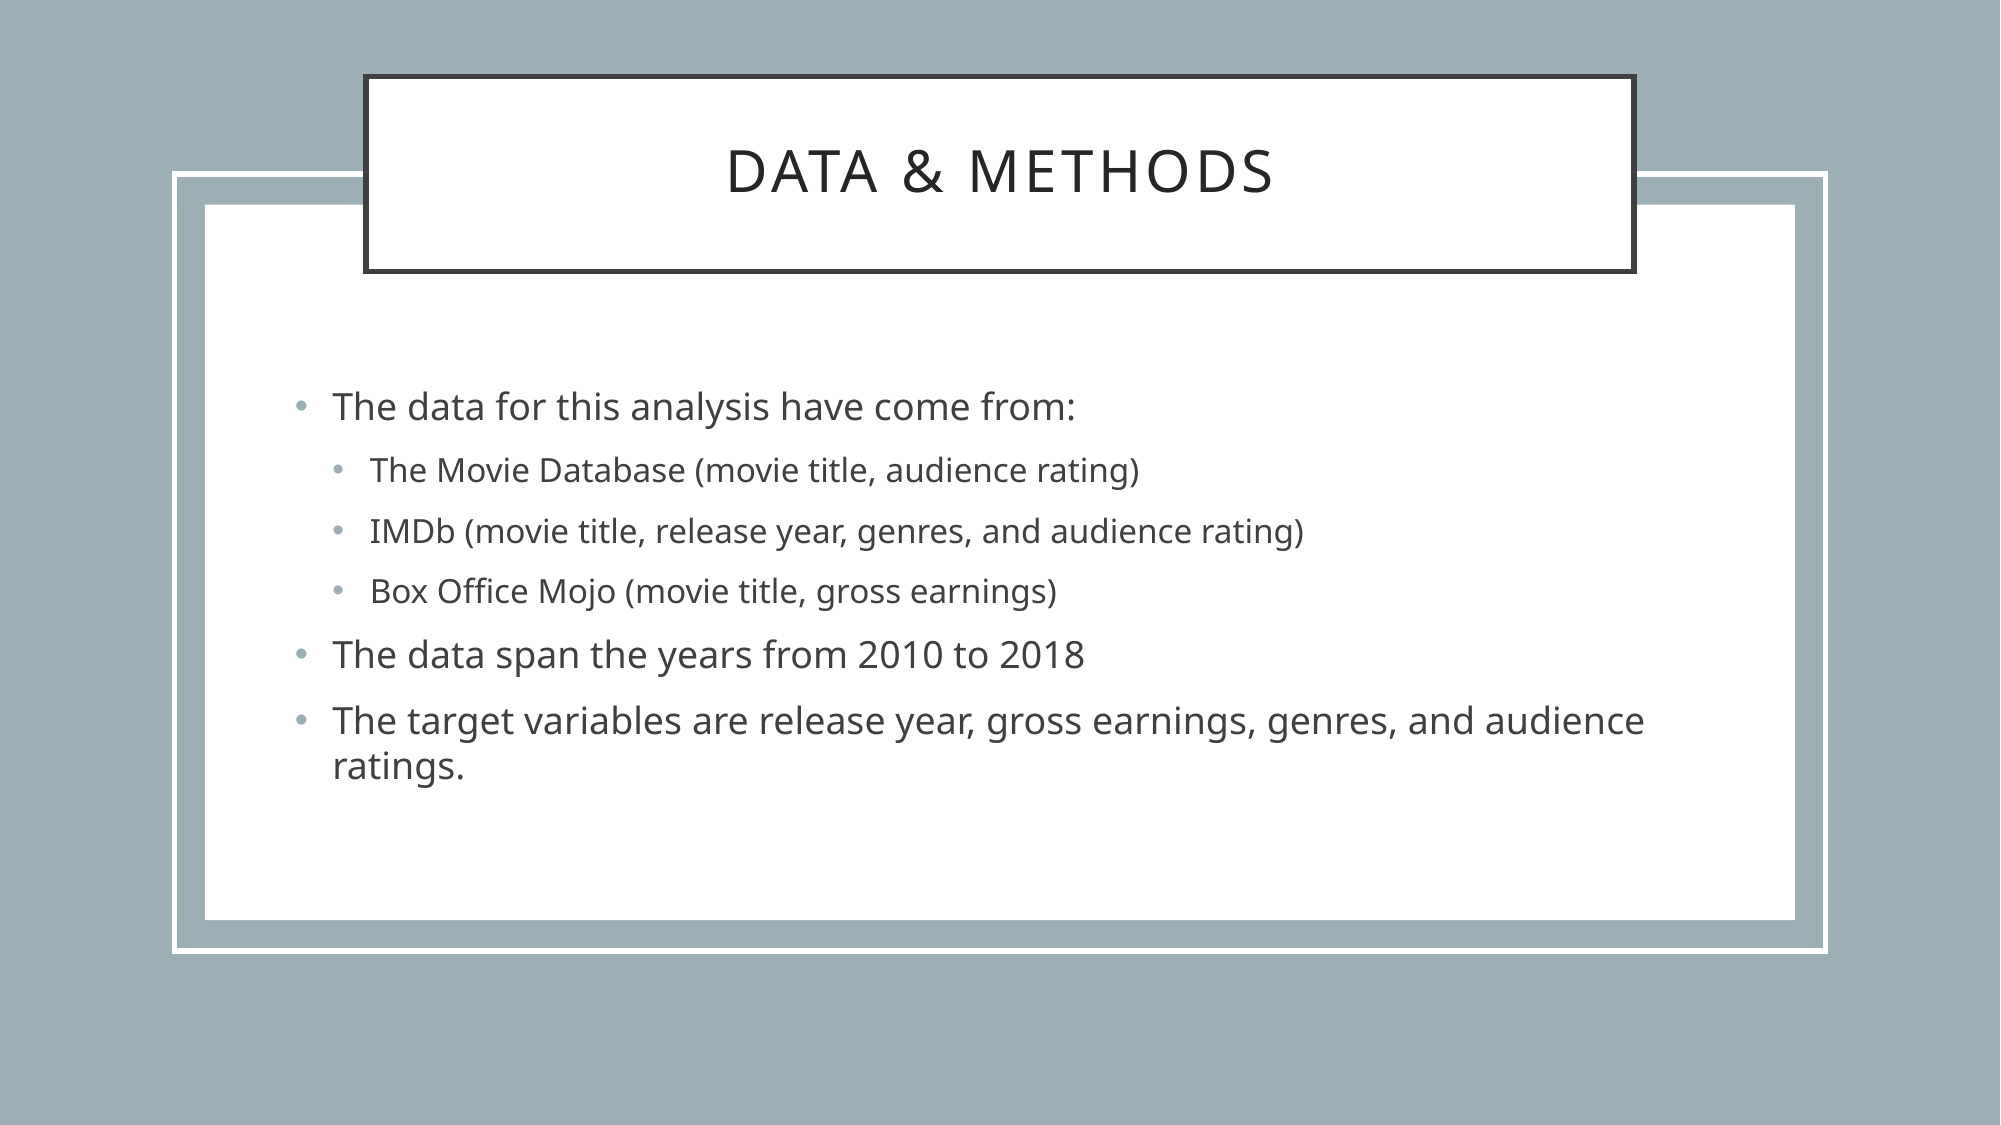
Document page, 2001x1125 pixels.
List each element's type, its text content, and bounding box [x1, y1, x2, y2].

list The data for this analysis have come from: The Movie Database (movie title, audience rating) IMDb (movie title, release year, genres, and audience rating) Box Office Mojo (movie title, gross earnings) The data span the years from 2010 to 2018 The target variables are release year, gross earnings, genres, and audience ratings. [279, 375, 1721, 849]
title Data & methods [363, 74, 1637, 274]
text_box [173, 173, 1827, 952]
text_box [0, 0, 2000, 1125]
